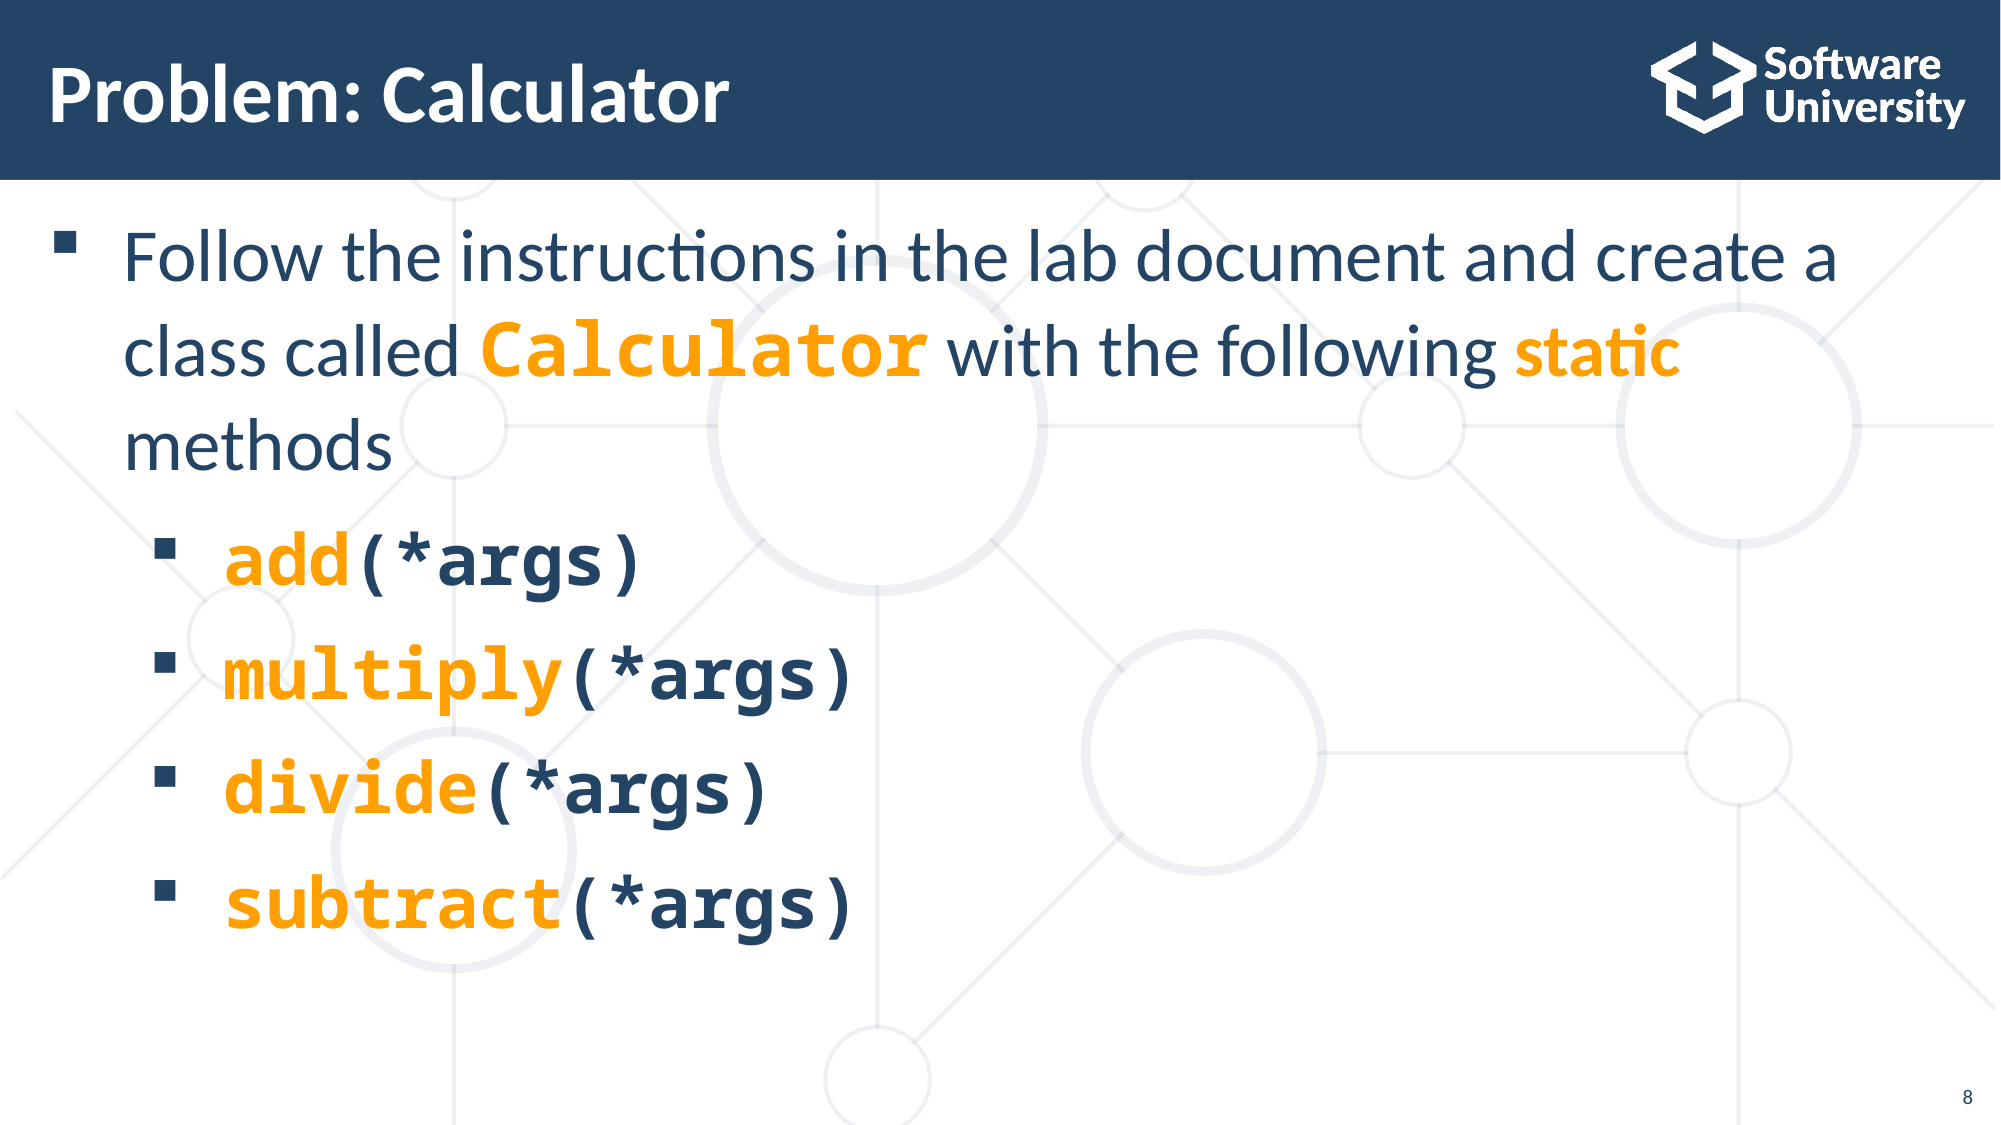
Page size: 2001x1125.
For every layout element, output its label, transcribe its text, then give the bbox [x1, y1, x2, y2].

list Follow the instructions in the lab document and create a class called Calculator with the following static methods add(*args) multiply(*args) divide(*args) subtract(*args) [31, 196, 1969, 1109]
slide_number 8 [1927, 1067, 1989, 1117]
title Problem: Calculator [31, 16, 1625, 162]
picture [1651, 41, 1966, 134]
